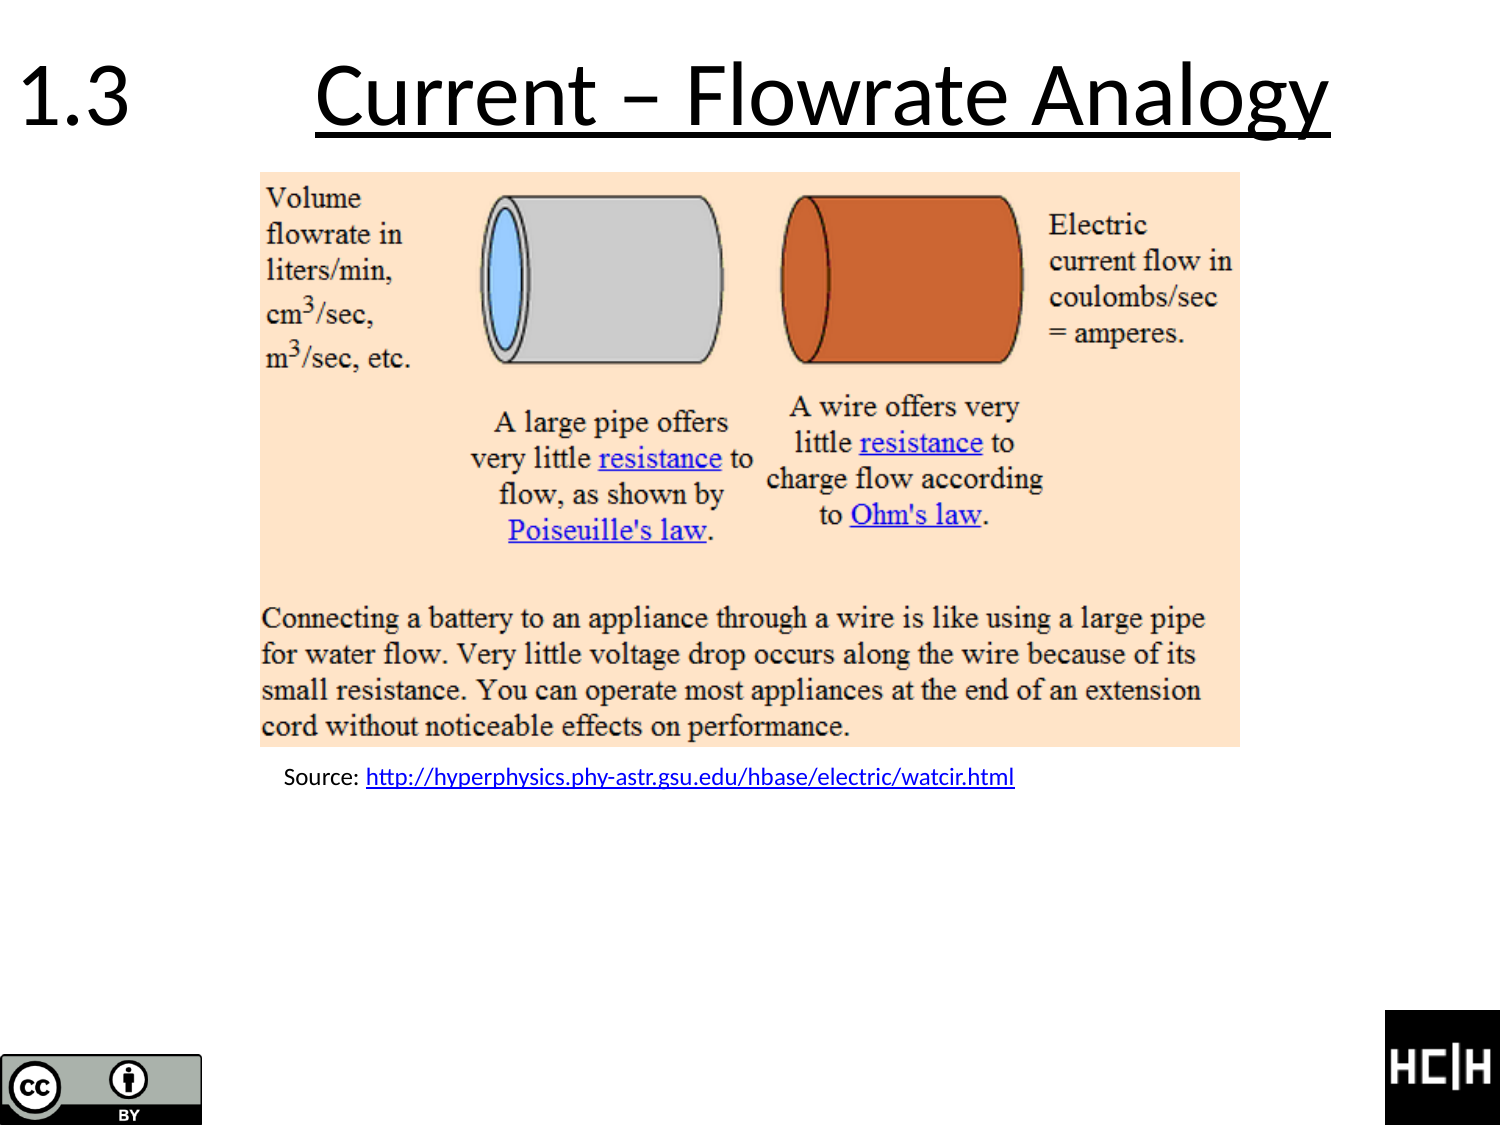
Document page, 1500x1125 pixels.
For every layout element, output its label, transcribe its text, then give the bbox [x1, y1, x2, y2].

text_box Source: http://hyperphysics.phy-astr.gsu.edu/hbase/electric/watcir.html [269, 754, 1031, 798]
title 1.3 Current – Flowrate Analogy [0, 0, 1500, 183]
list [259, 172, 1241, 747]
picture [1385, 1010, 1500, 1125]
picture [0, 1054, 202, 1125]
